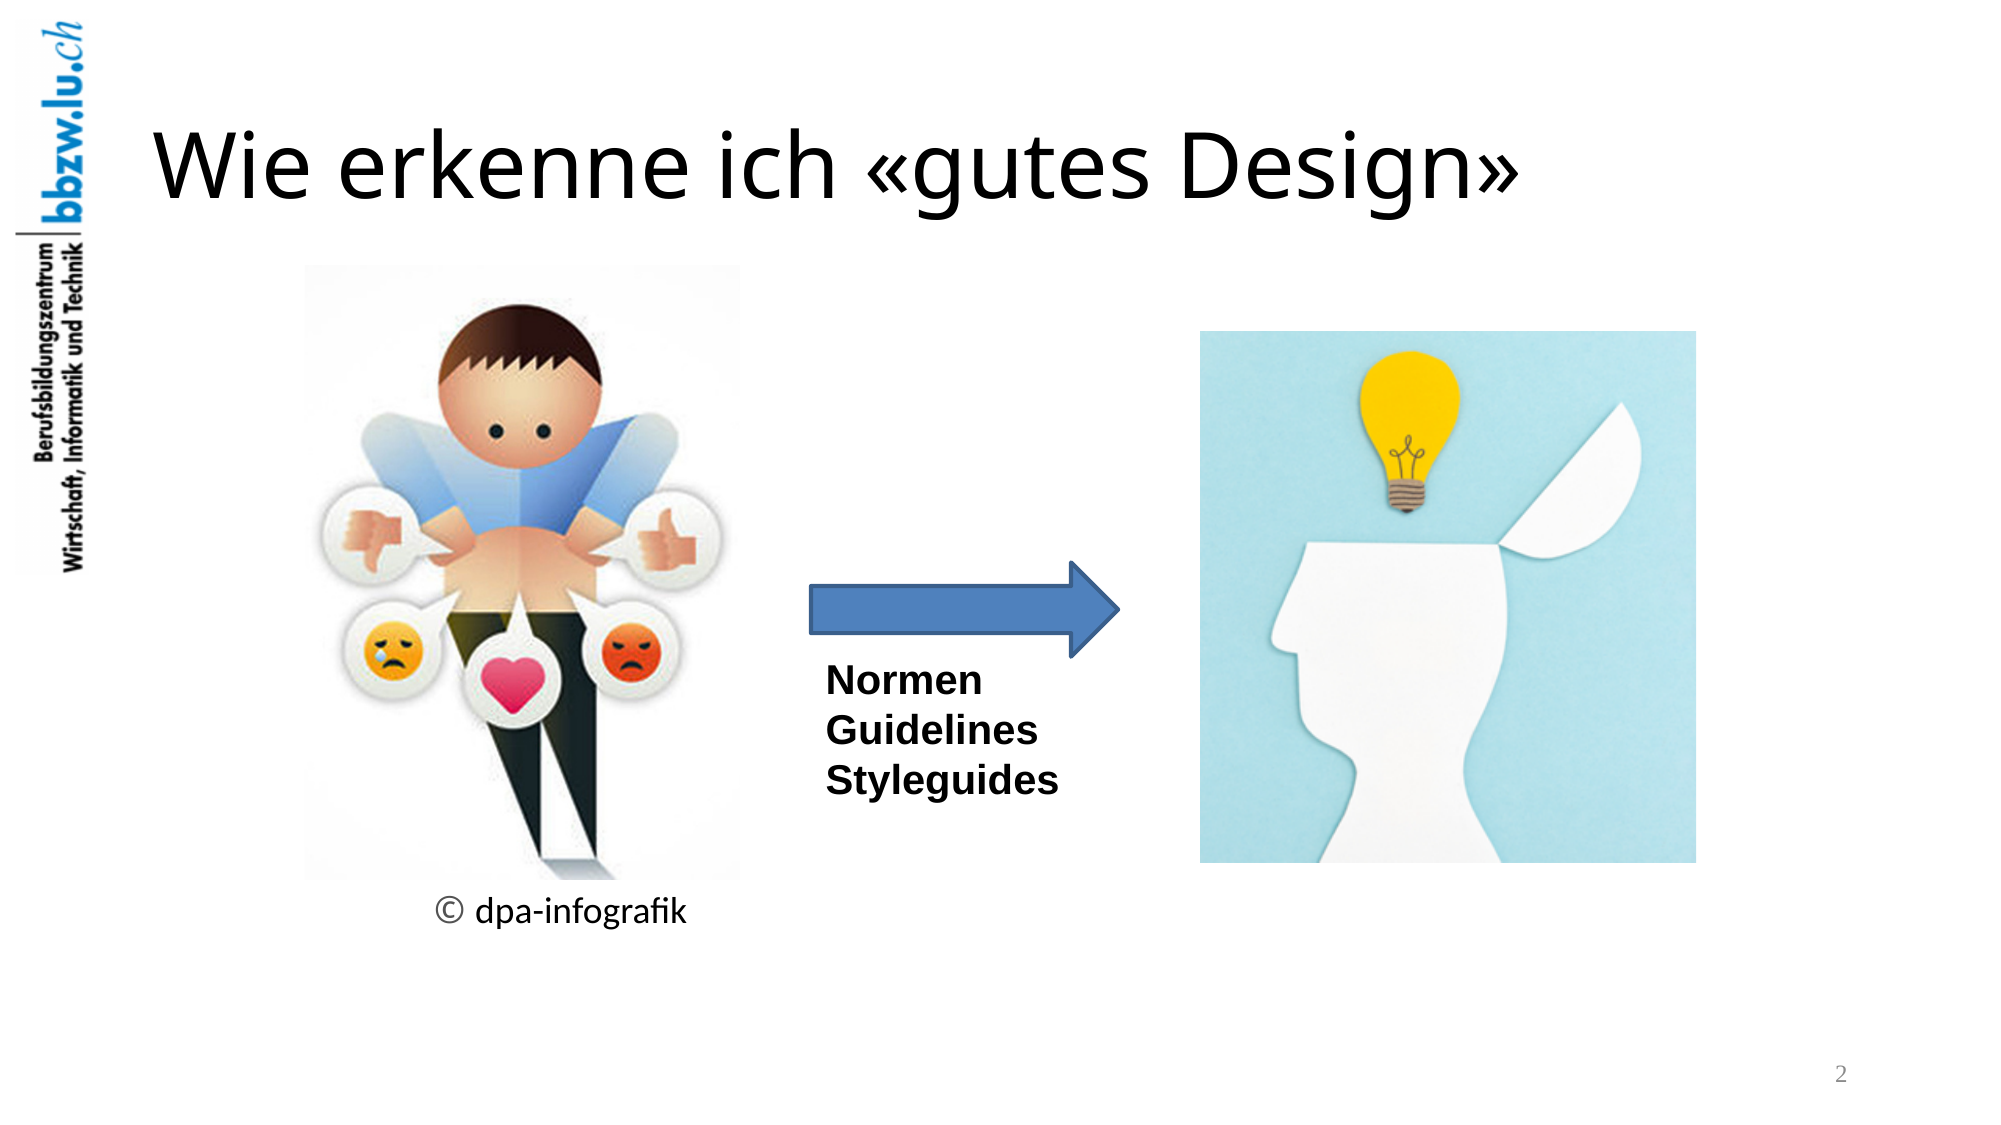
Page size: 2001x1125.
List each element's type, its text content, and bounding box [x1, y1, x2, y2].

slide_number 2 [1412, 1042, 1863, 1103]
picture [304, 265, 740, 880]
picture [16, 20, 88, 574]
text_box [811, 562, 1119, 645]
text_box Normen Guidelines Styleguides [810, 645, 1134, 810]
text_box © dpa-infografik [419, 878, 743, 939]
picture [1199, 330, 1697, 863]
title Wie erkenne ich «gutes Design» [137, 59, 1863, 278]
